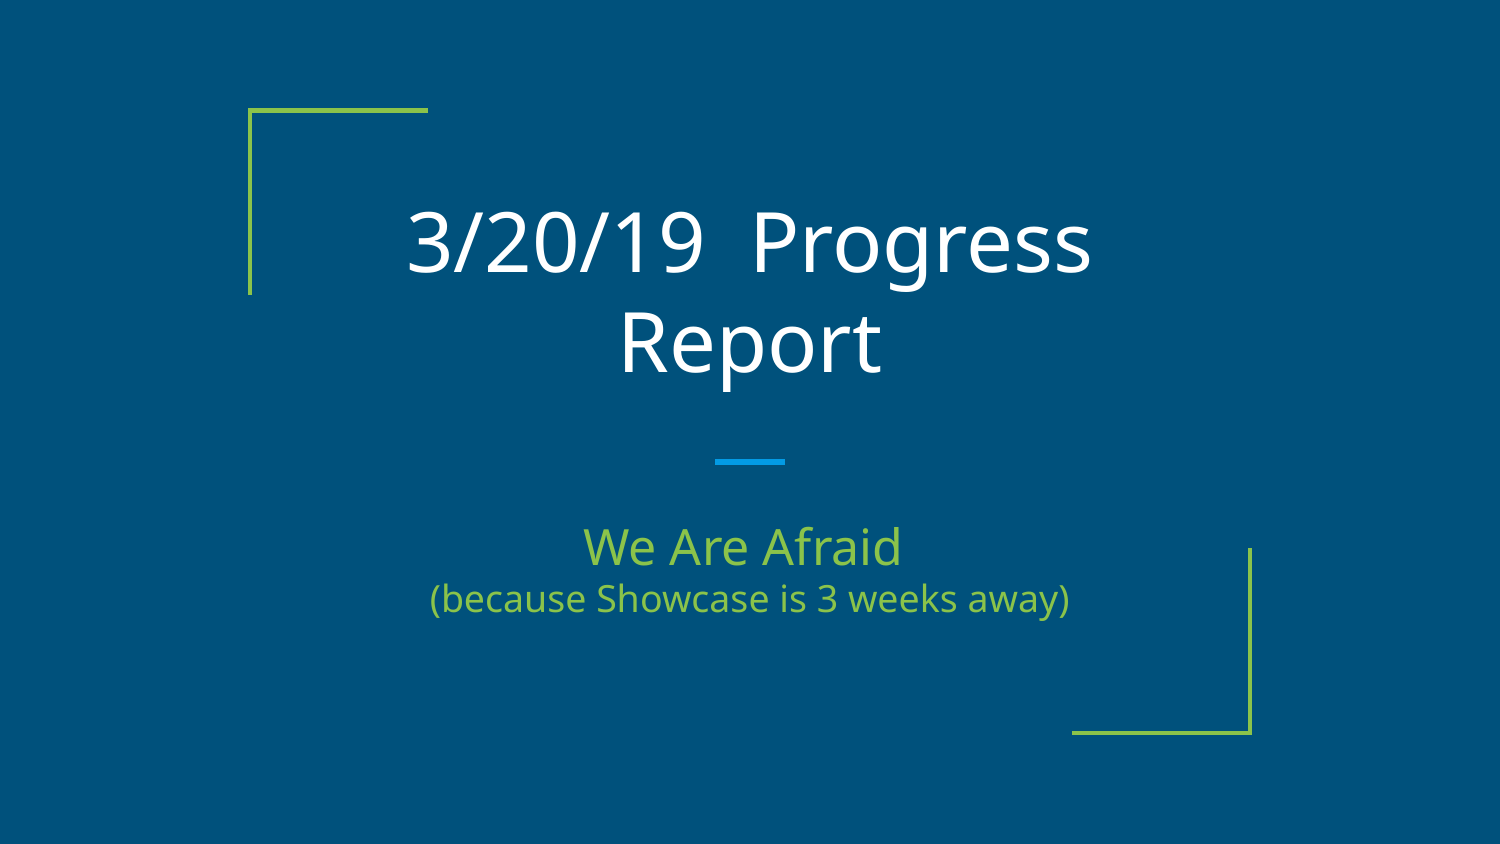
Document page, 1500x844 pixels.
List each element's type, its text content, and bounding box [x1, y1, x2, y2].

title 3/20/19 Progress Report [275, 195, 1225, 435]
subtitle We Are Afraid (because Showcase is 3 weeks away) [275, 500, 1225, 650]
